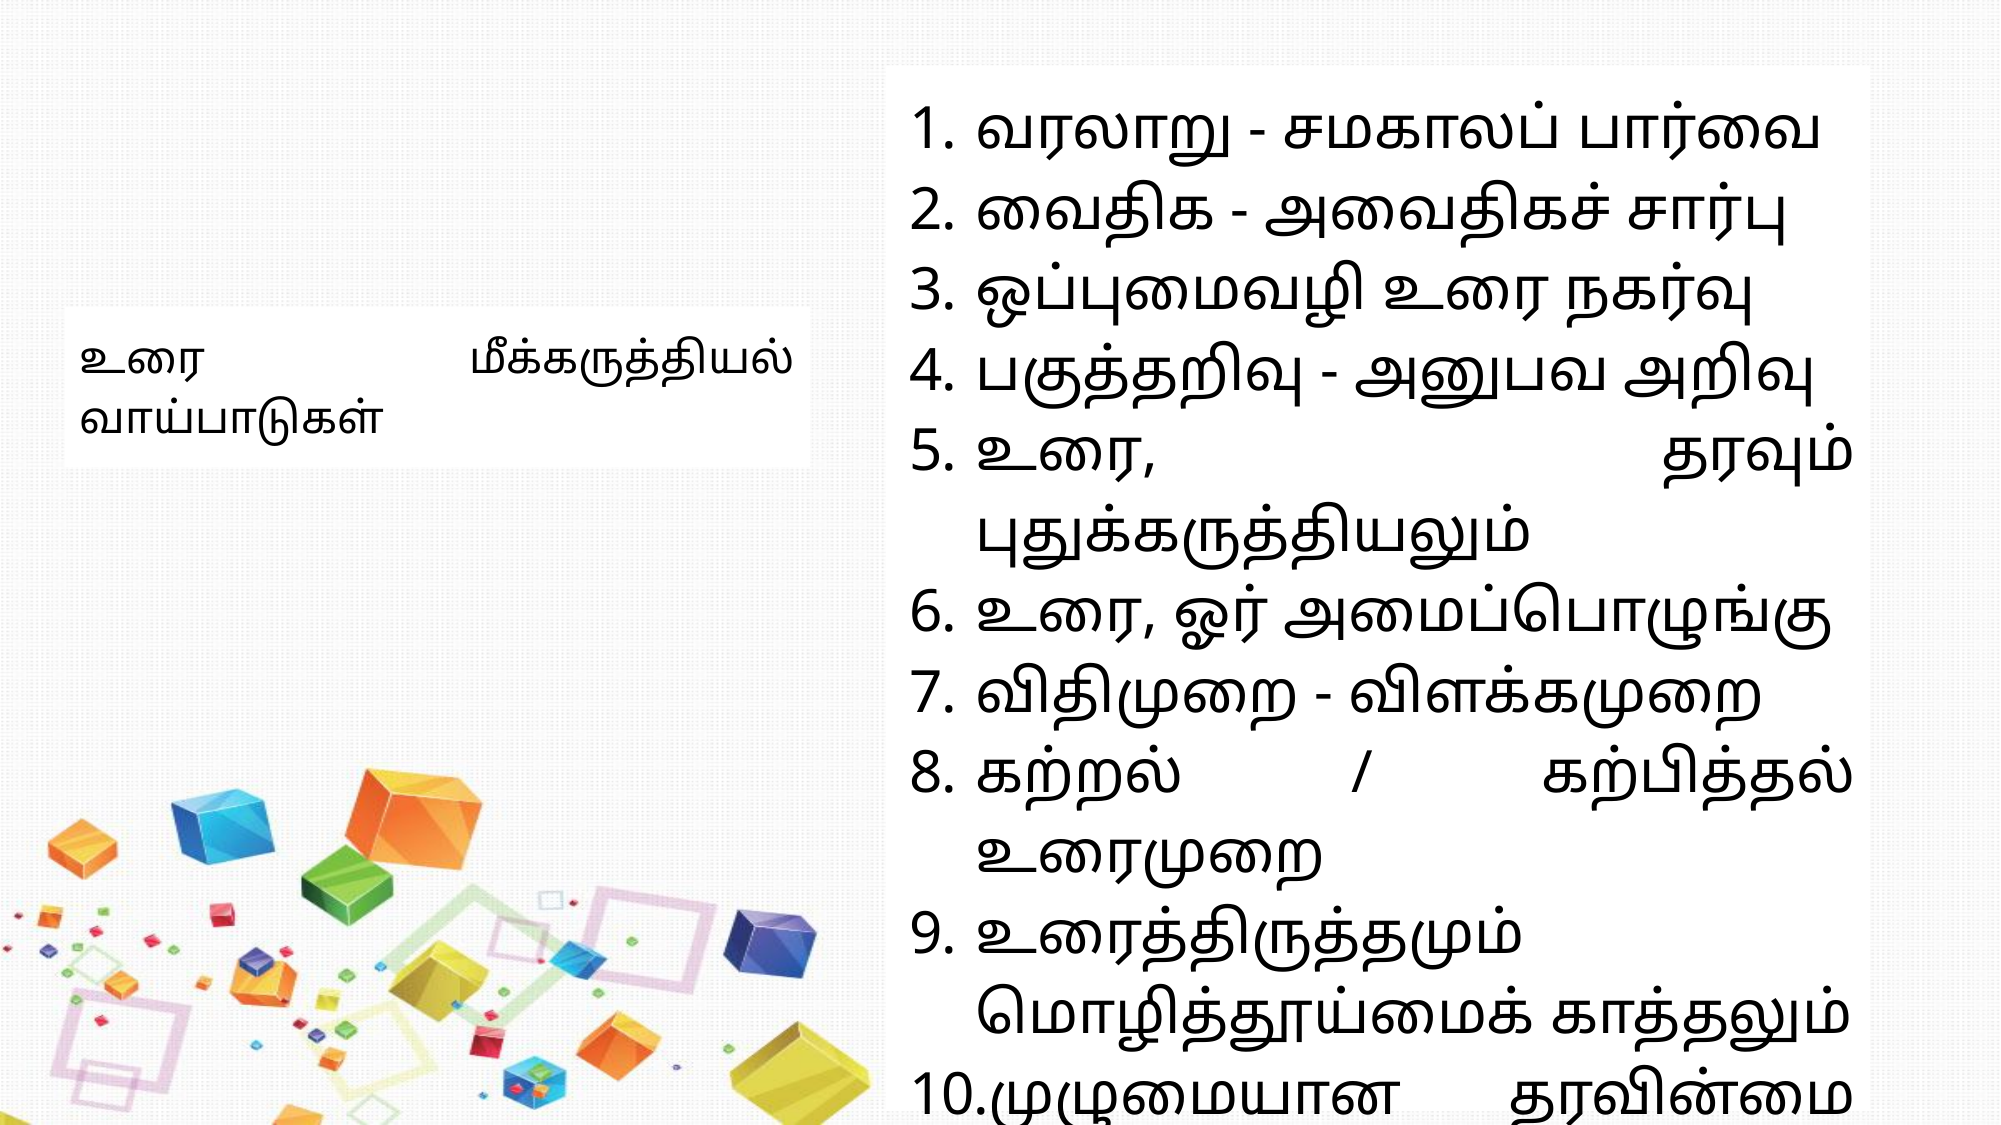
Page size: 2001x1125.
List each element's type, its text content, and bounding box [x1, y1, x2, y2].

picture [0, 0, 2001, 1125]
text_box உரை மீக்கருத்தியல் வாய்பாடுகள் [64, 306, 810, 467]
text_box வரலாறு - சமகாலப் பார்வை வைதிக - அவைதிகச் சார்பு ஒப்புமைவழி உரை நகர்வு பகுத்தறிவு - அனுபவ அறிவு உரை, தரவும் புதுக்கருத்தியலும் உரை, ஓர் அமைப்பொழுங்கு விதிமுறை - விளக்கமுறை கற்றல் / கற்பித்தல் உரைமுறை உரைத்திருத்தமும் மொழித்தூய்மைக் காத்தலும் முழுமையான தரவின்மை உணர்வு [885, 65, 1871, 1111]
